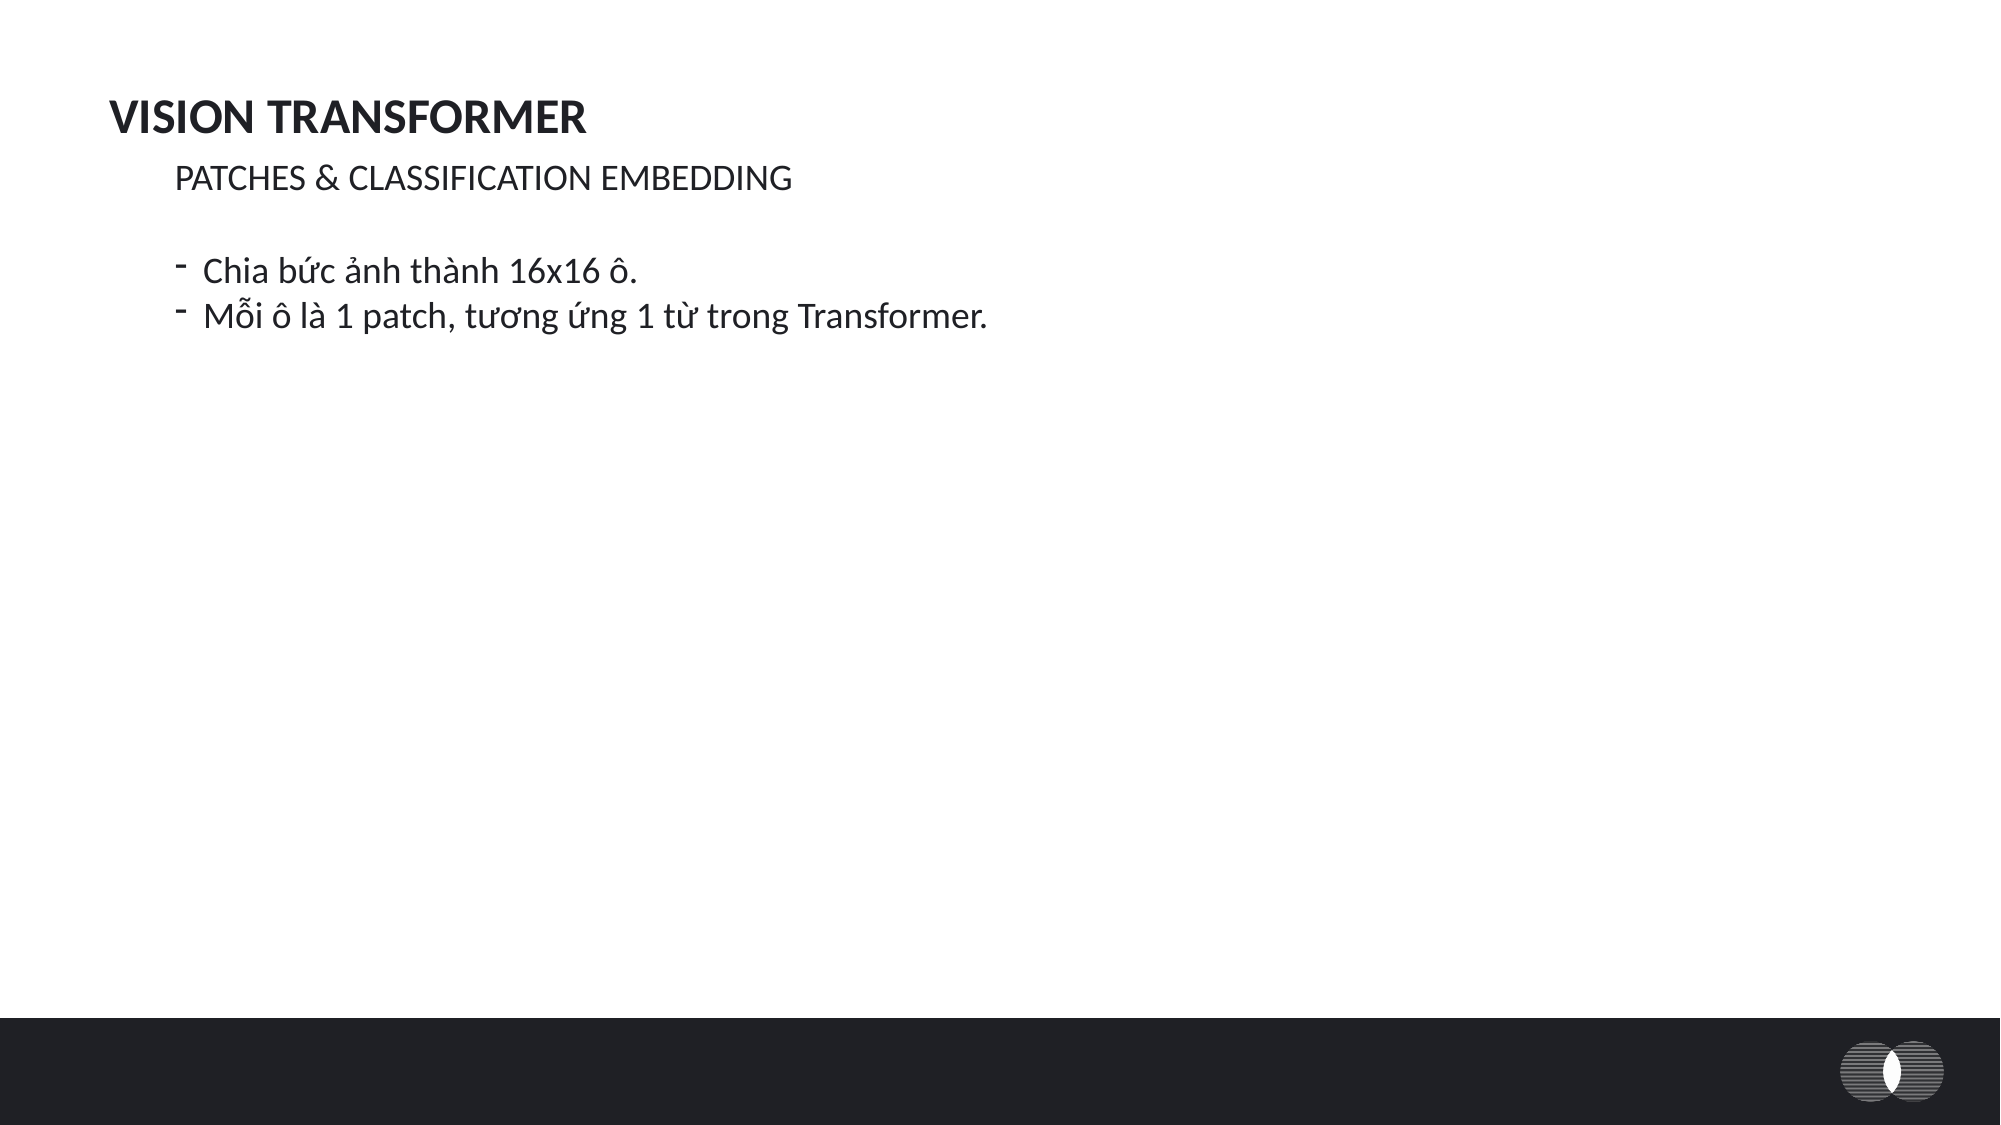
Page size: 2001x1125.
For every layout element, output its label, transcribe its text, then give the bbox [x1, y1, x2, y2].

text_box [0, 1018, 2000, 1125]
picture [1840, 1041, 1944, 1102]
text_box VISION TRANSFORMER [94, 76, 968, 152]
text_box PATCHES & CLASSIFICATION EMBEDDING [160, 145, 1033, 206]
text_box Chia bức ảnh thành 16x16 ô. Mỗi ô là 1 patch, tương ứng 1 từ trong Transformer. [160, 238, 1457, 388]
